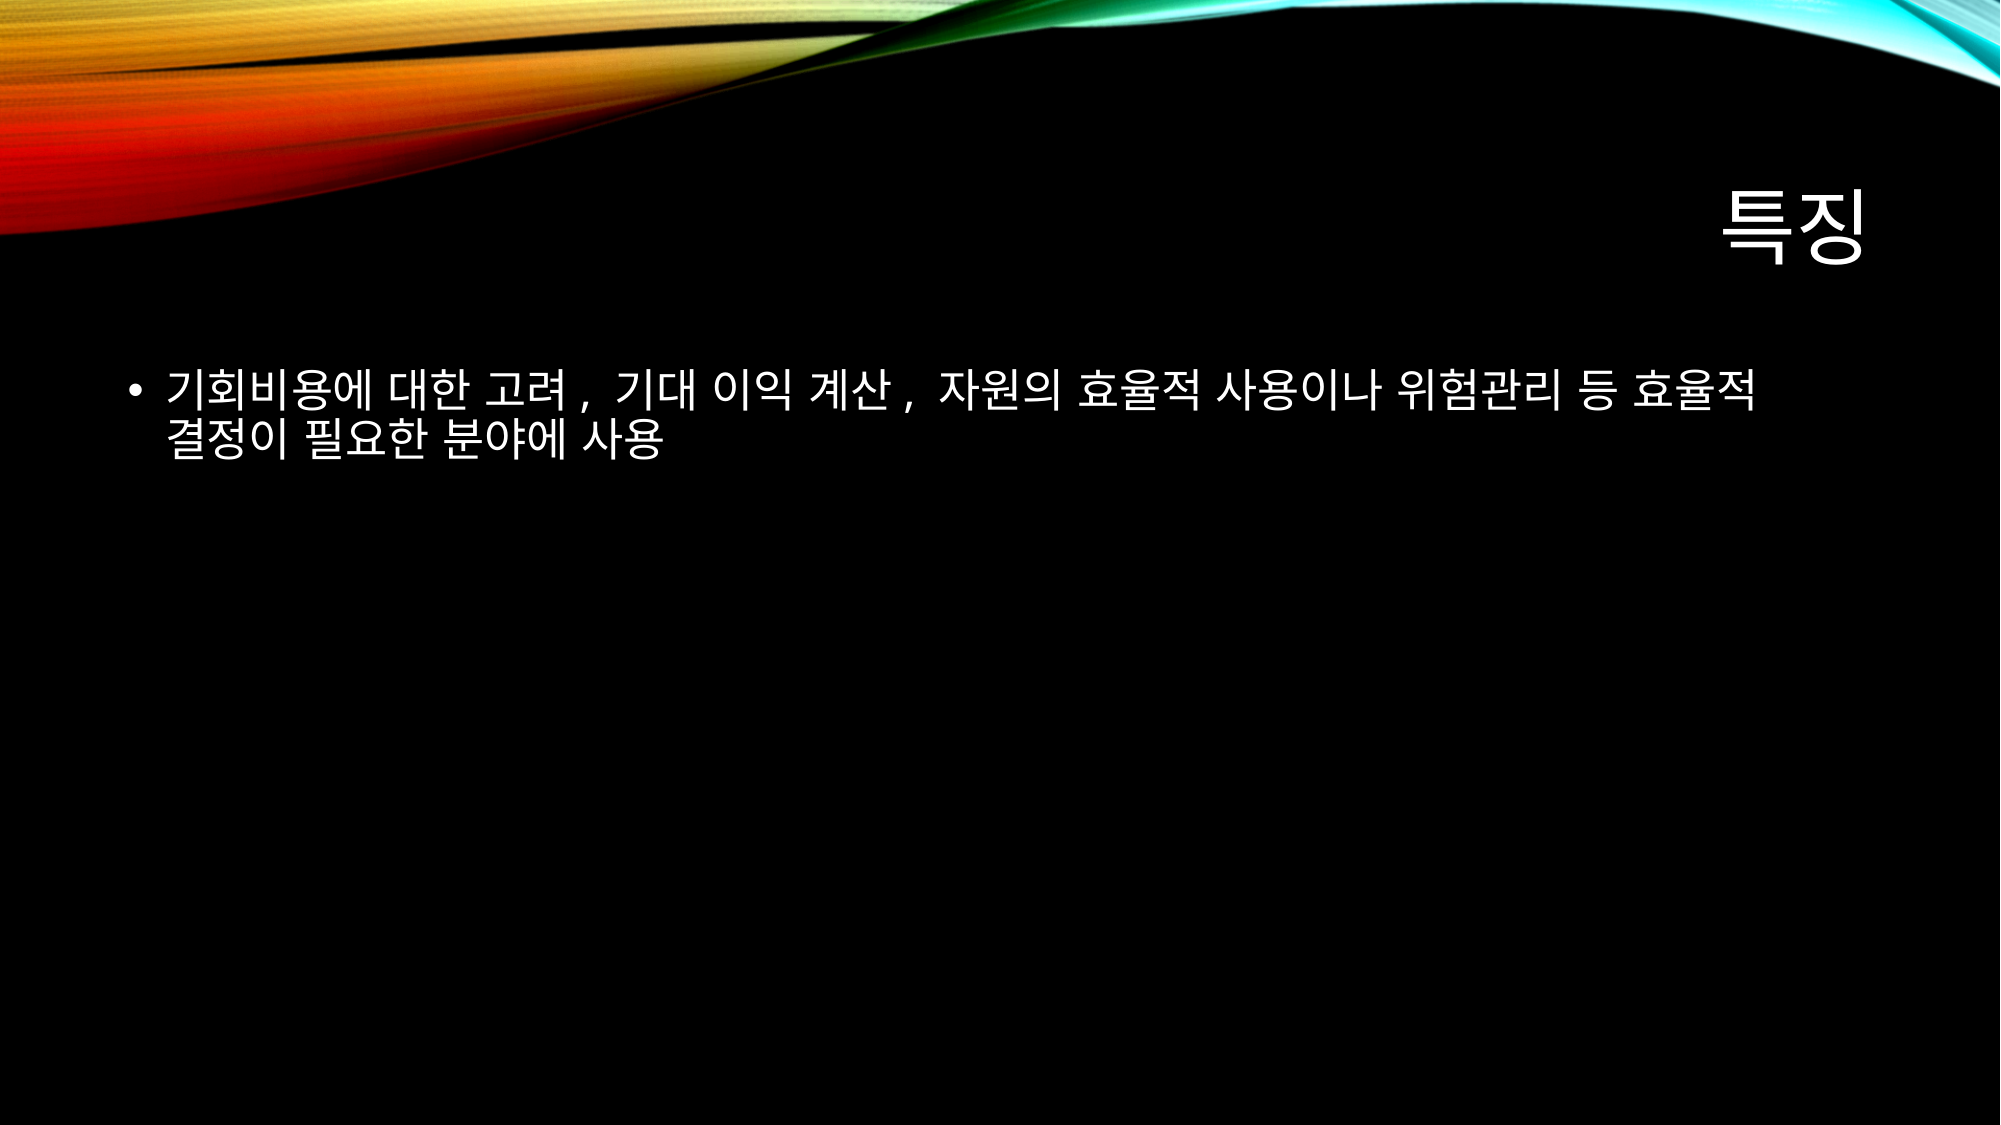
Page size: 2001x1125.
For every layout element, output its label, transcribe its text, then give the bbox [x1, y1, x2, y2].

title 특징 [474, 125, 1888, 338]
list 기회비용에 대한 고려, 기대 이익 계산, 자원의 효율적 사용이나 위험관리 등 효율적 결정이 필요한 분야에 사용 [112, 360, 1888, 1021]
picture [0, 0, 2000, 237]
